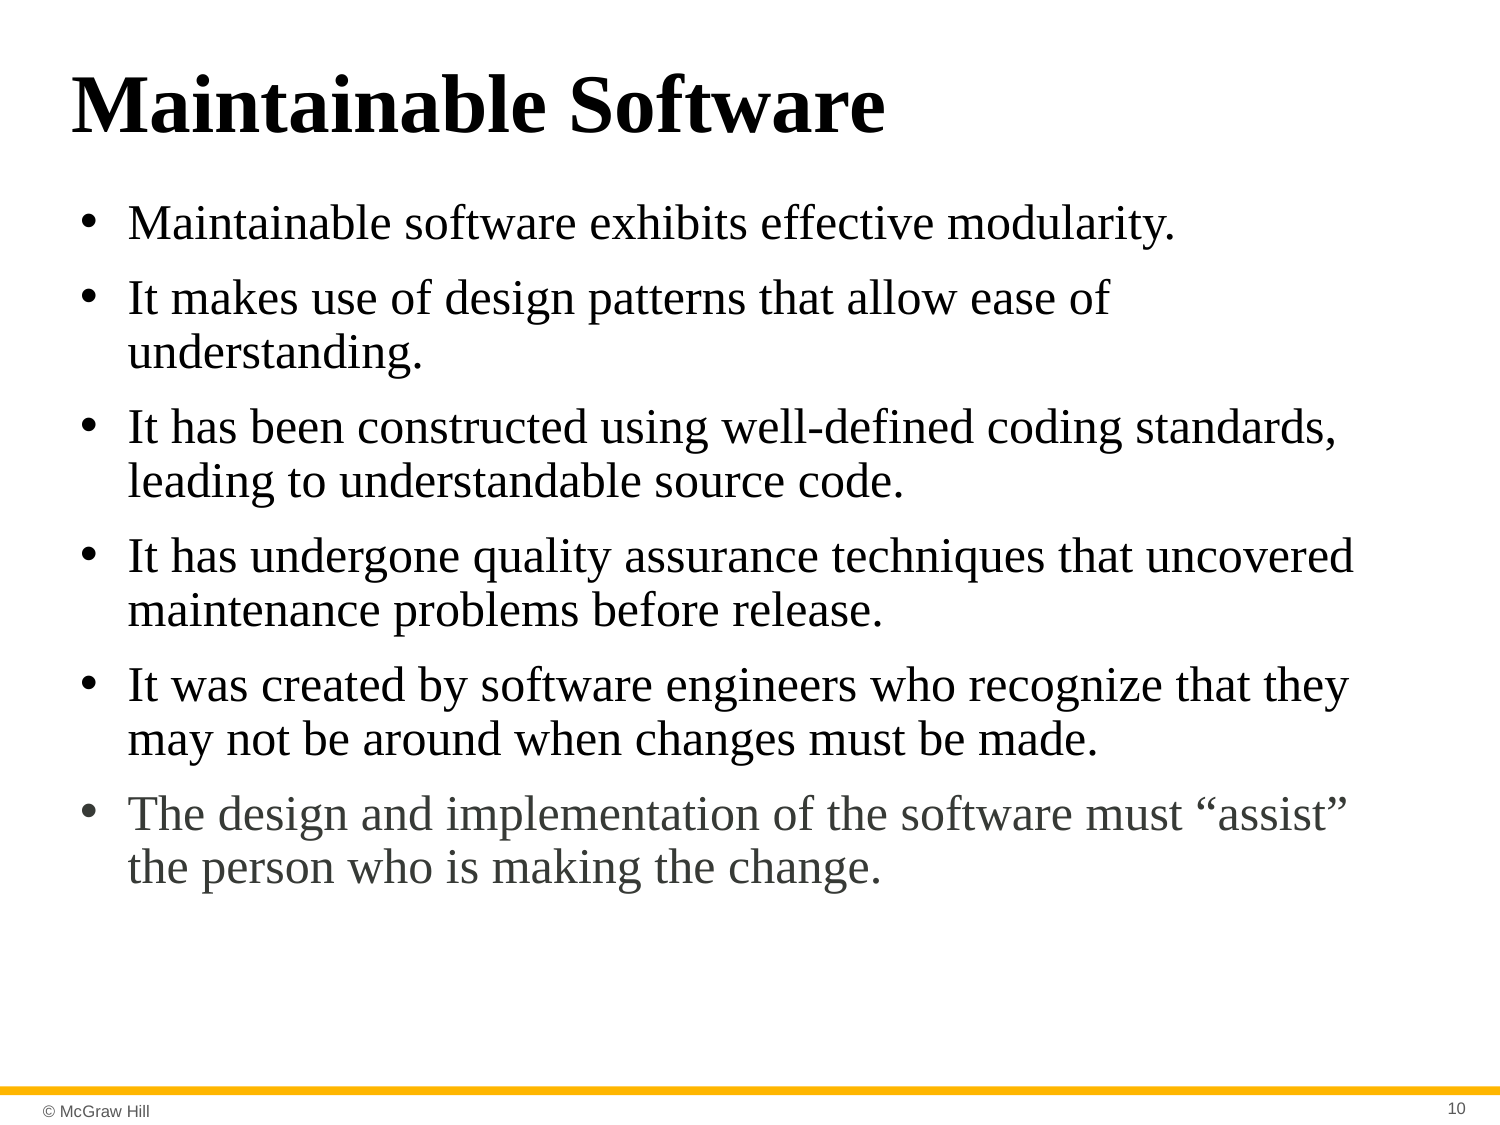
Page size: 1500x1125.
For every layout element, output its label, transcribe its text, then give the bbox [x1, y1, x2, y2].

list Maintainable software exhibits effective modularity. It makes use of design patterns that allow ease of understanding. It has been constructed using well-defined coding standards, leading to understandable source code. It has undergone quality assurance techniques that uncovered maintenance problems before release. It was created by software engineers who recognize that they may not be around when changes must be made. The design and implementation of the software must “assist” the person who is making the change. [64, 189, 1409, 966]
title Maintainable Software [56, 50, 1444, 162]
slide_number 10 [1415, 1094, 1474, 1122]
